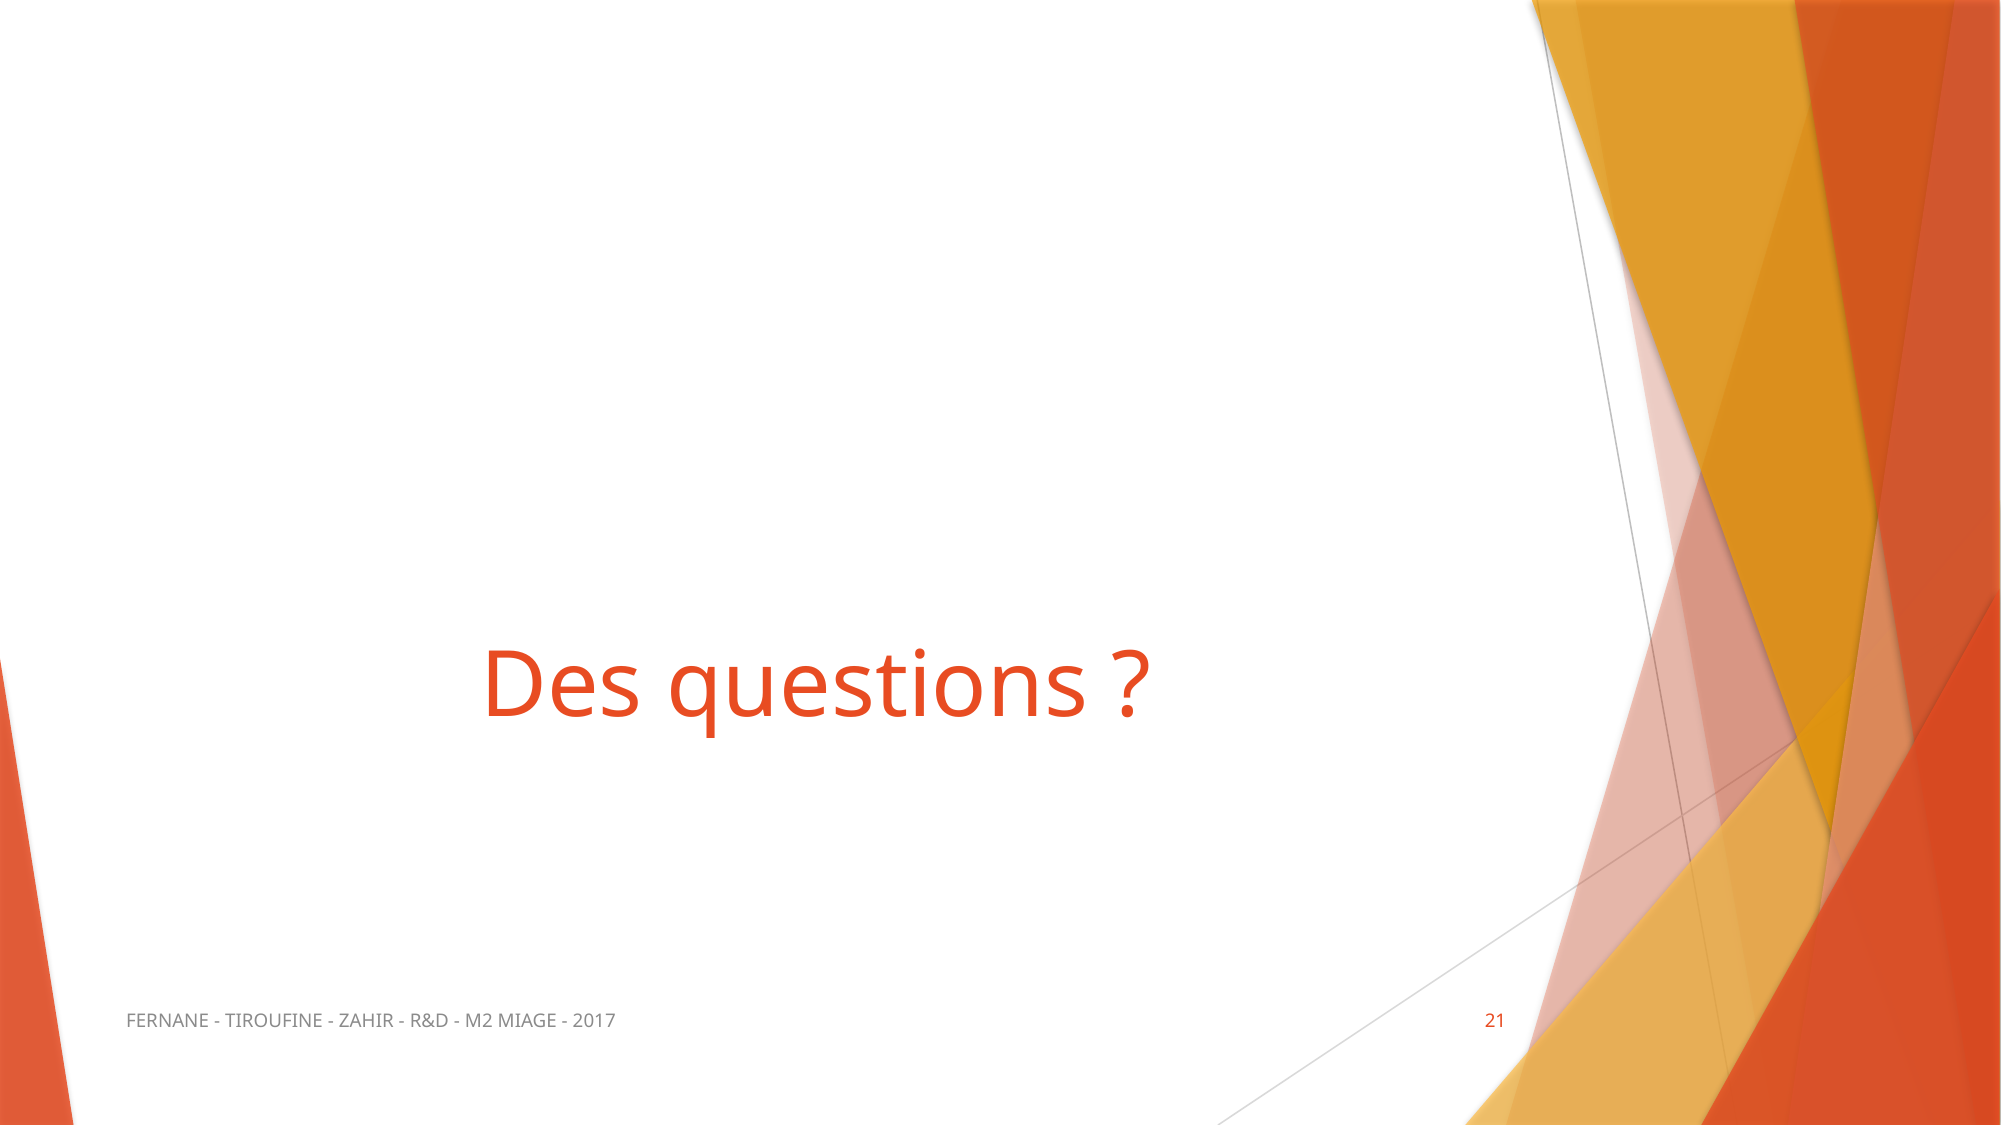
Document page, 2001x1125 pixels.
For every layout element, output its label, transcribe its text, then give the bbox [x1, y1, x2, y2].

title Des questions ? [111, 316, 1522, 743]
footer FERNANE - TIROUFINE - ZAHIR - R&D - M2 MIAGE - 2017 [111, 991, 1145, 1051]
slide_number 21 [1409, 991, 1522, 1051]
